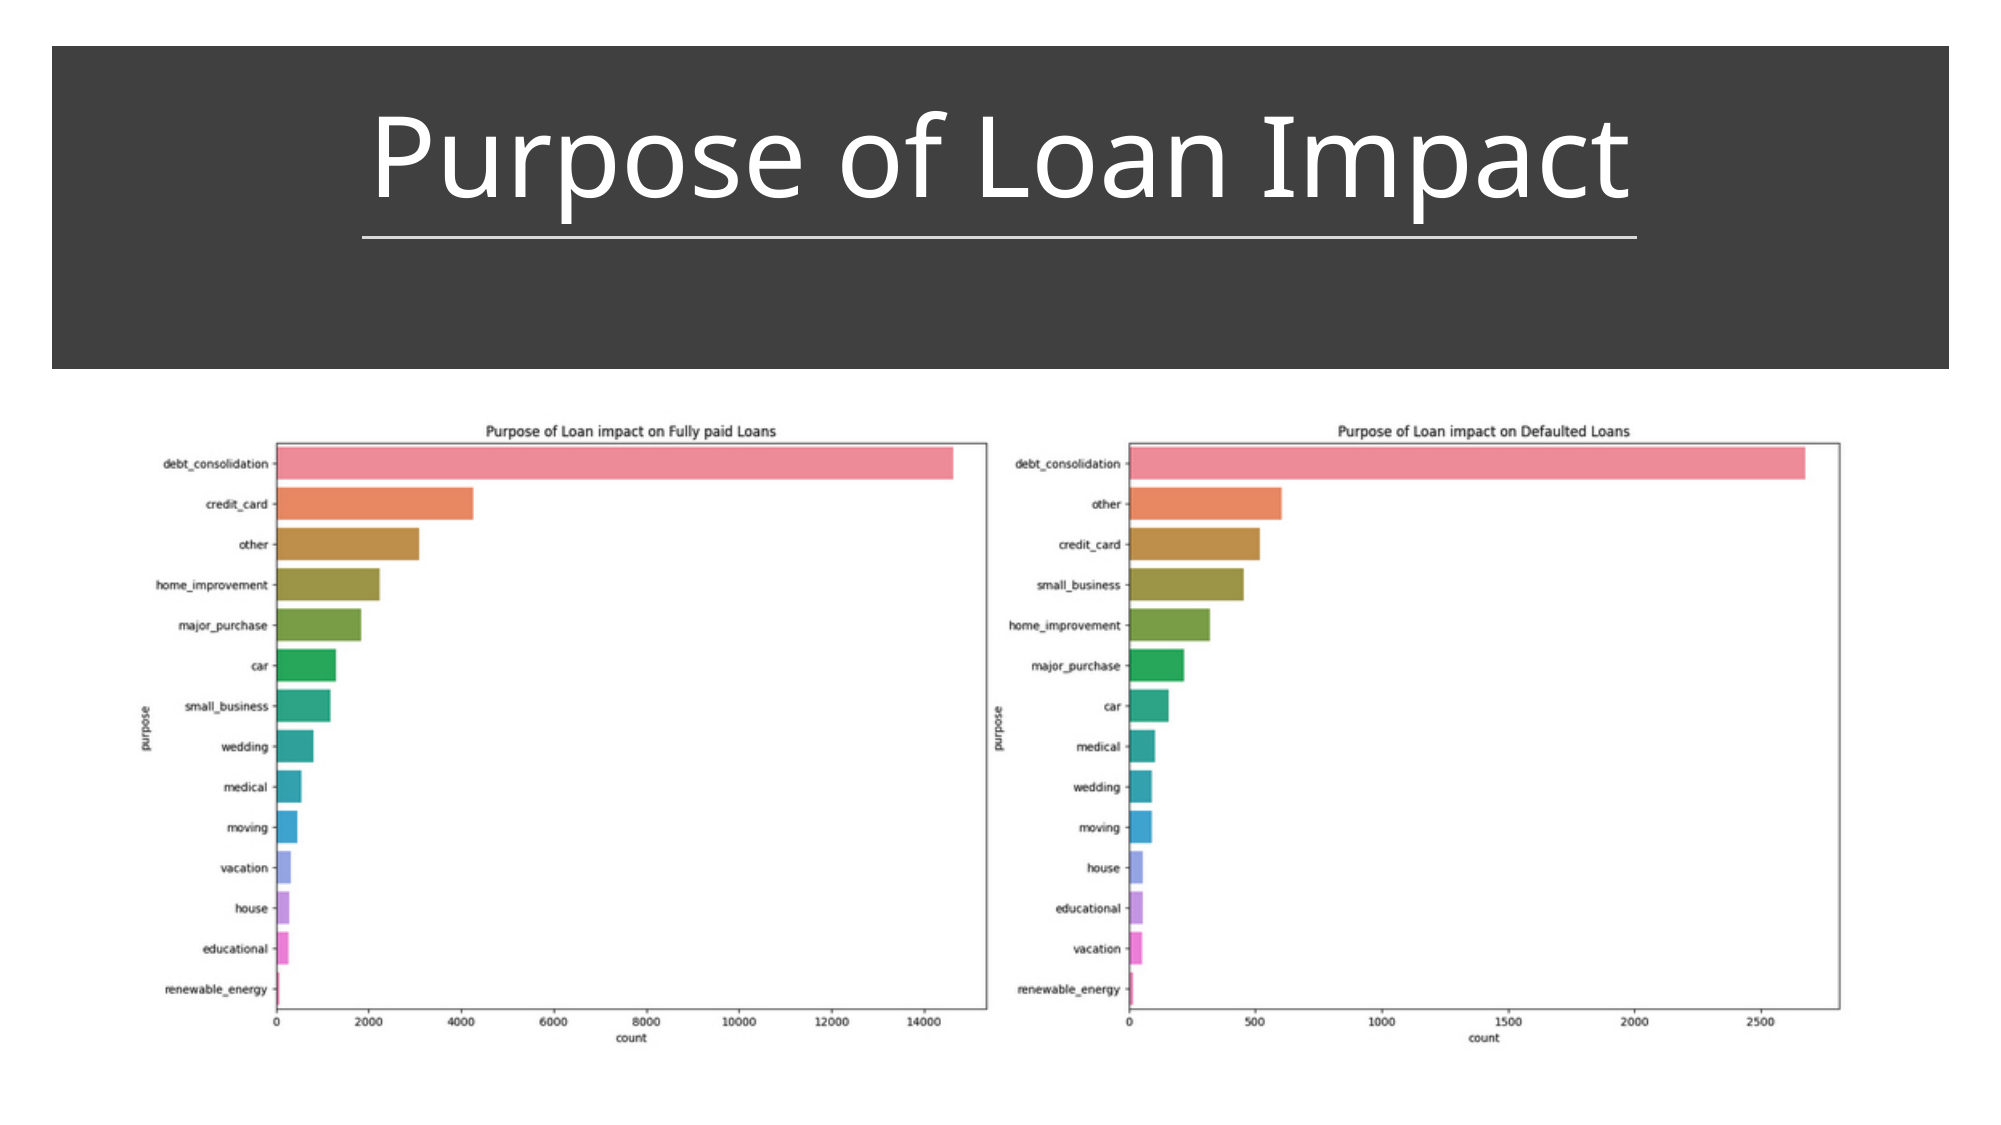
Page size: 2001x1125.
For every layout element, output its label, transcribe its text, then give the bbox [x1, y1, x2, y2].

title Purpose of Loan Impact [86, 76, 1914, 230]
text_box [61, 55, 1939, 360]
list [121, 411, 1870, 1068]
